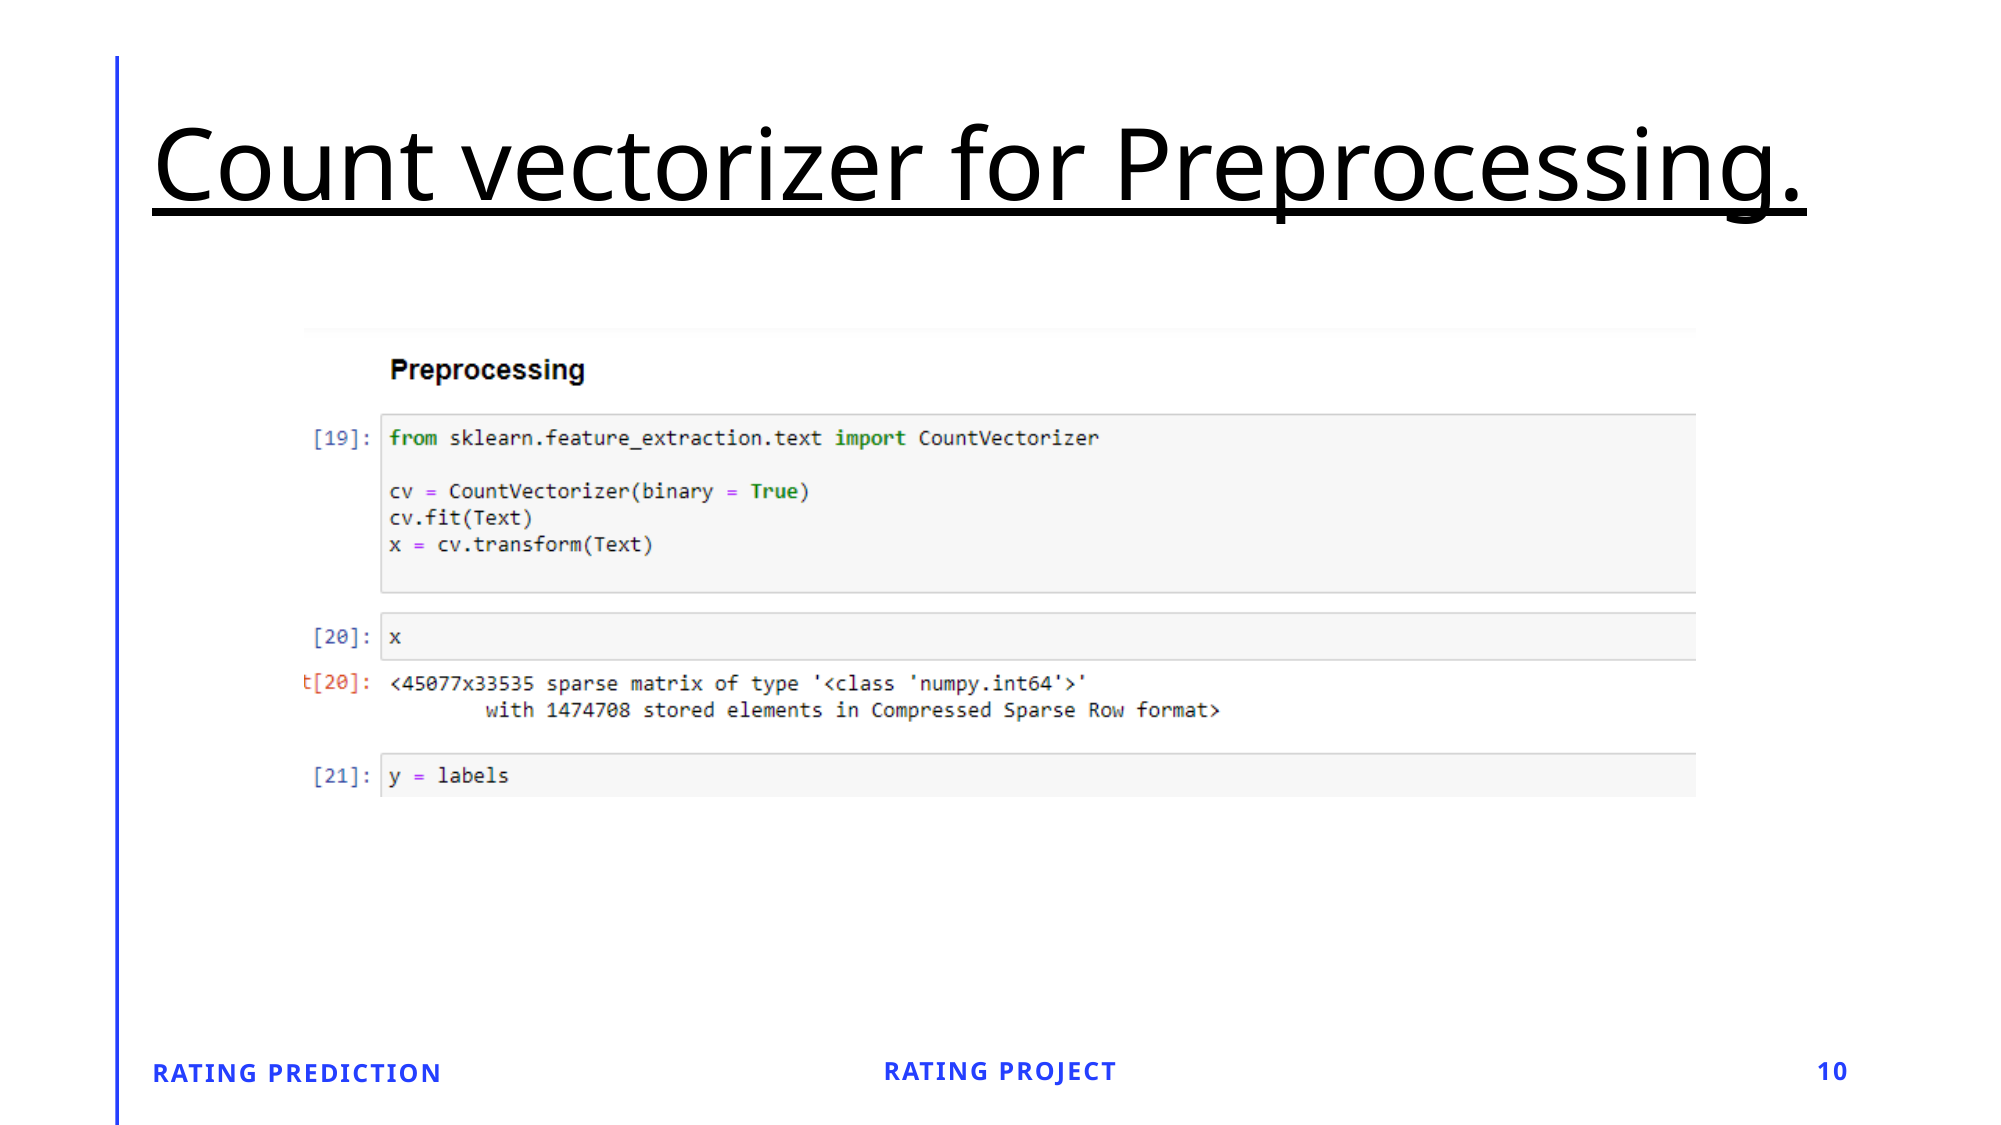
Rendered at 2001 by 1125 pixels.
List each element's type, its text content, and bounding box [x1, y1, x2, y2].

slide_number Rating Prediction [137, 1042, 588, 1103]
footer Rating project [662, 1042, 1338, 1103]
slide_number 10 [1412, 1042, 1863, 1103]
title Count vectorizer for Preprocessing. [137, 59, 1863, 278]
picture [304, 328, 1696, 797]
